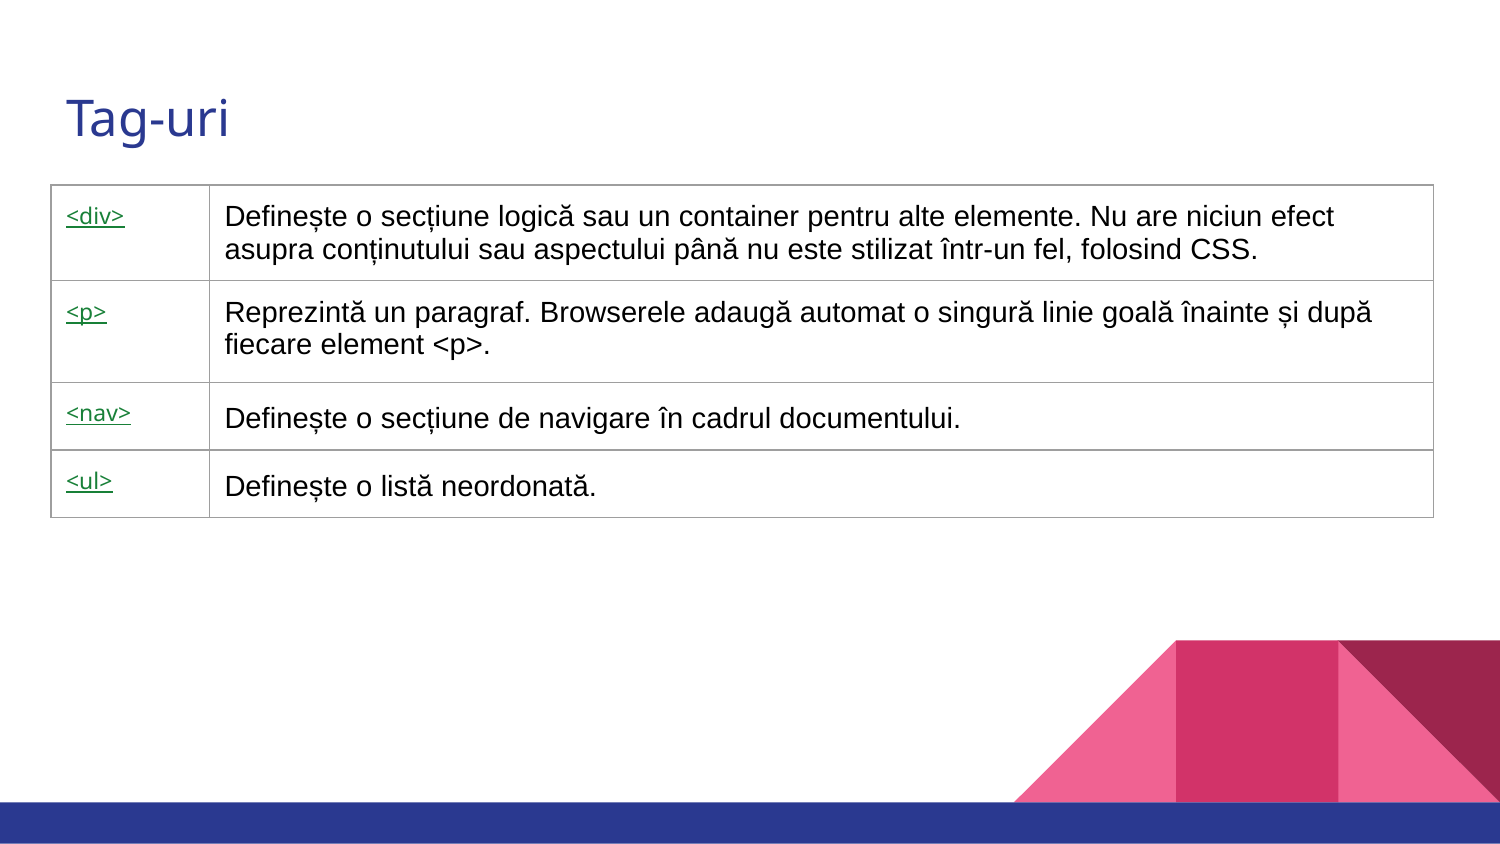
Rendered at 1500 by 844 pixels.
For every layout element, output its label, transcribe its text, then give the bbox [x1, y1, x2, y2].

table_header Definește o secțiune logică sau un container pentru alte elemente. Nu are niciun efect asupra conținutului sau aspectului până nu este stilizat într-un fel, folosind CSS. [210, 186, 1433, 280]
table_cell Definește o listă neordonată. [210, 451, 1433, 517]
table_cell Reprezintă un paragraf. Browserele adaugă automat o singură linie goală înainte și după fiecare element <p>. [210, 281, 1433, 382]
table_cell <ul> [52, 451, 209, 517]
table_cell <nav> [52, 383, 209, 449]
table_cell Definește o secțiune de navigare în cadrul documentului. [210, 383, 1433, 449]
title Tag-uri [51, 67, 1449, 167]
table_header <div> [52, 186, 209, 280]
table_cell <p> [52, 281, 209, 382]
